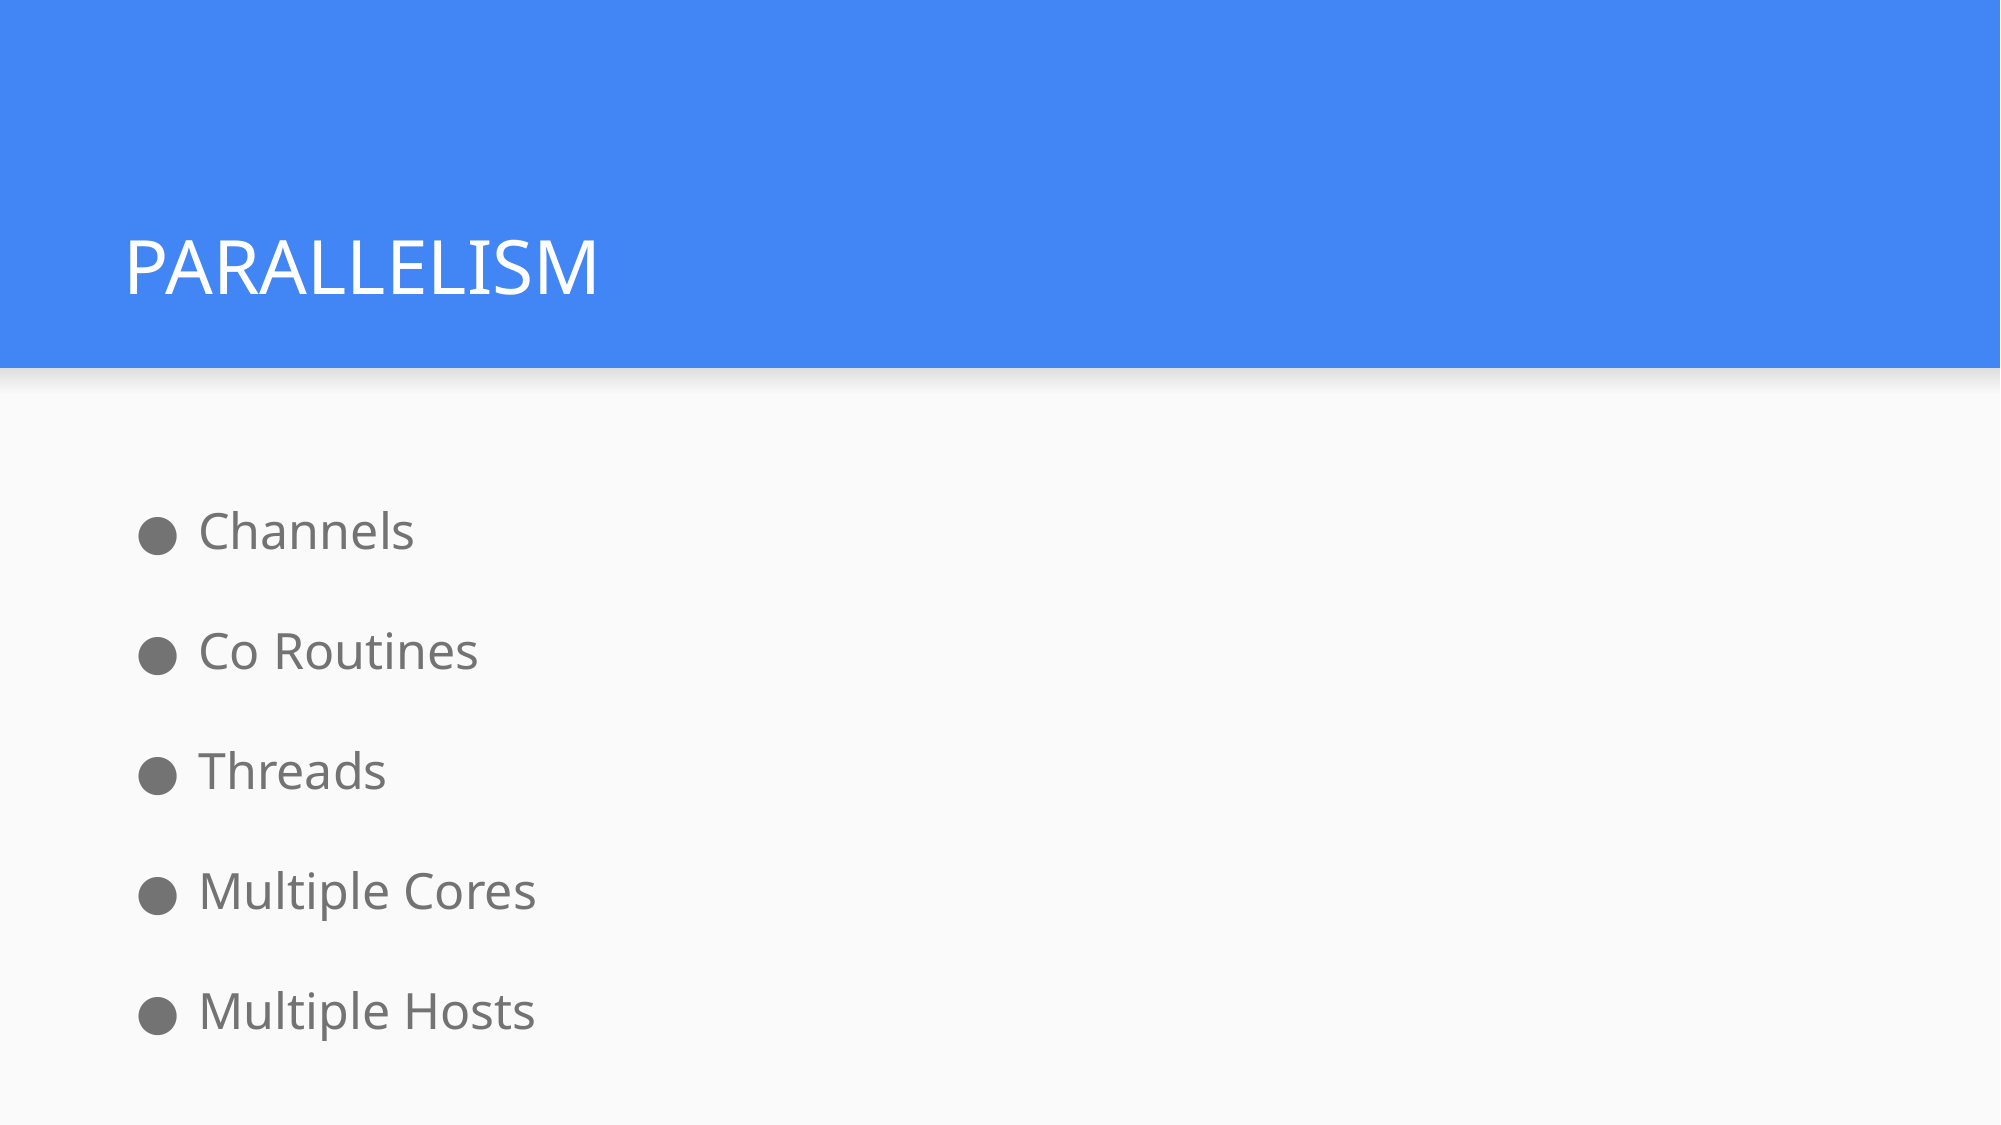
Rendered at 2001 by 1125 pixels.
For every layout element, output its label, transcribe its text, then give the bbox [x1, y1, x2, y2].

list Channels Co Routines Threads Multiple Cores Multiple Hosts [103, 419, 1902, 1013]
title PARALLELISM [103, 161, 1902, 330]
